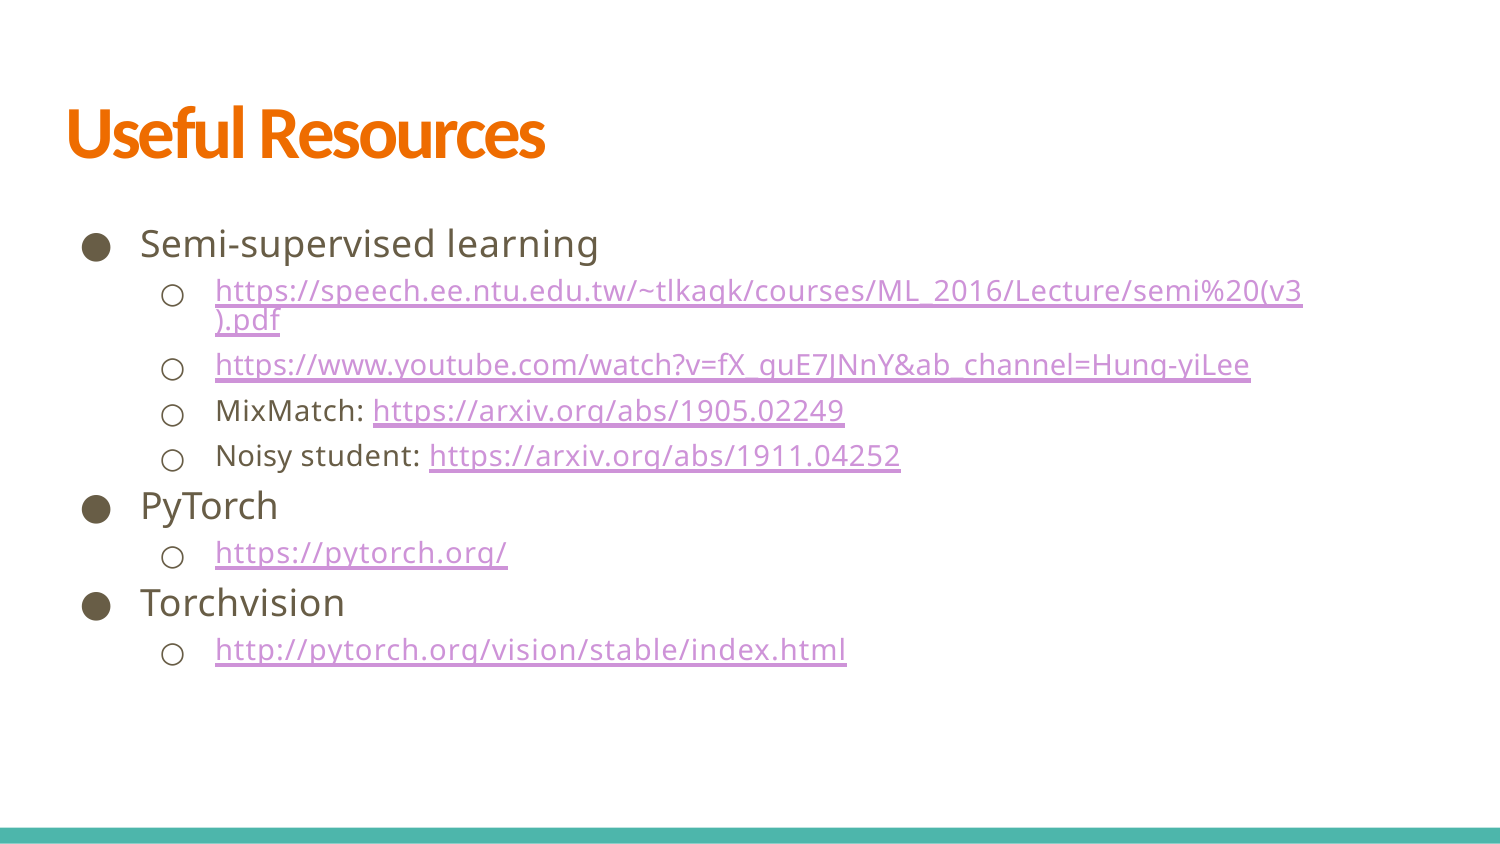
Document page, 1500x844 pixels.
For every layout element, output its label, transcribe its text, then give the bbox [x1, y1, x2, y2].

text_box Semi-supervised learning https://speech.ee.ntu.edu.tw/~tlkagk/courses/ML_2016/Lecture/semi%20(v3).pdf https://www.youtube.com/watch?v=fX_guE7JNnY&ab_channel=Hung-yiLee MixMatch: https://arxiv.org/abs/1905.02249 Noisy student: https://arxiv.org/abs/1911.04252 PyTorch https://pytorch.org/ Torchvision http://pytorch.org/vision/stable/index.html [77, 209, 1310, 642]
title Useful Resources [63, 81, 713, 225]
